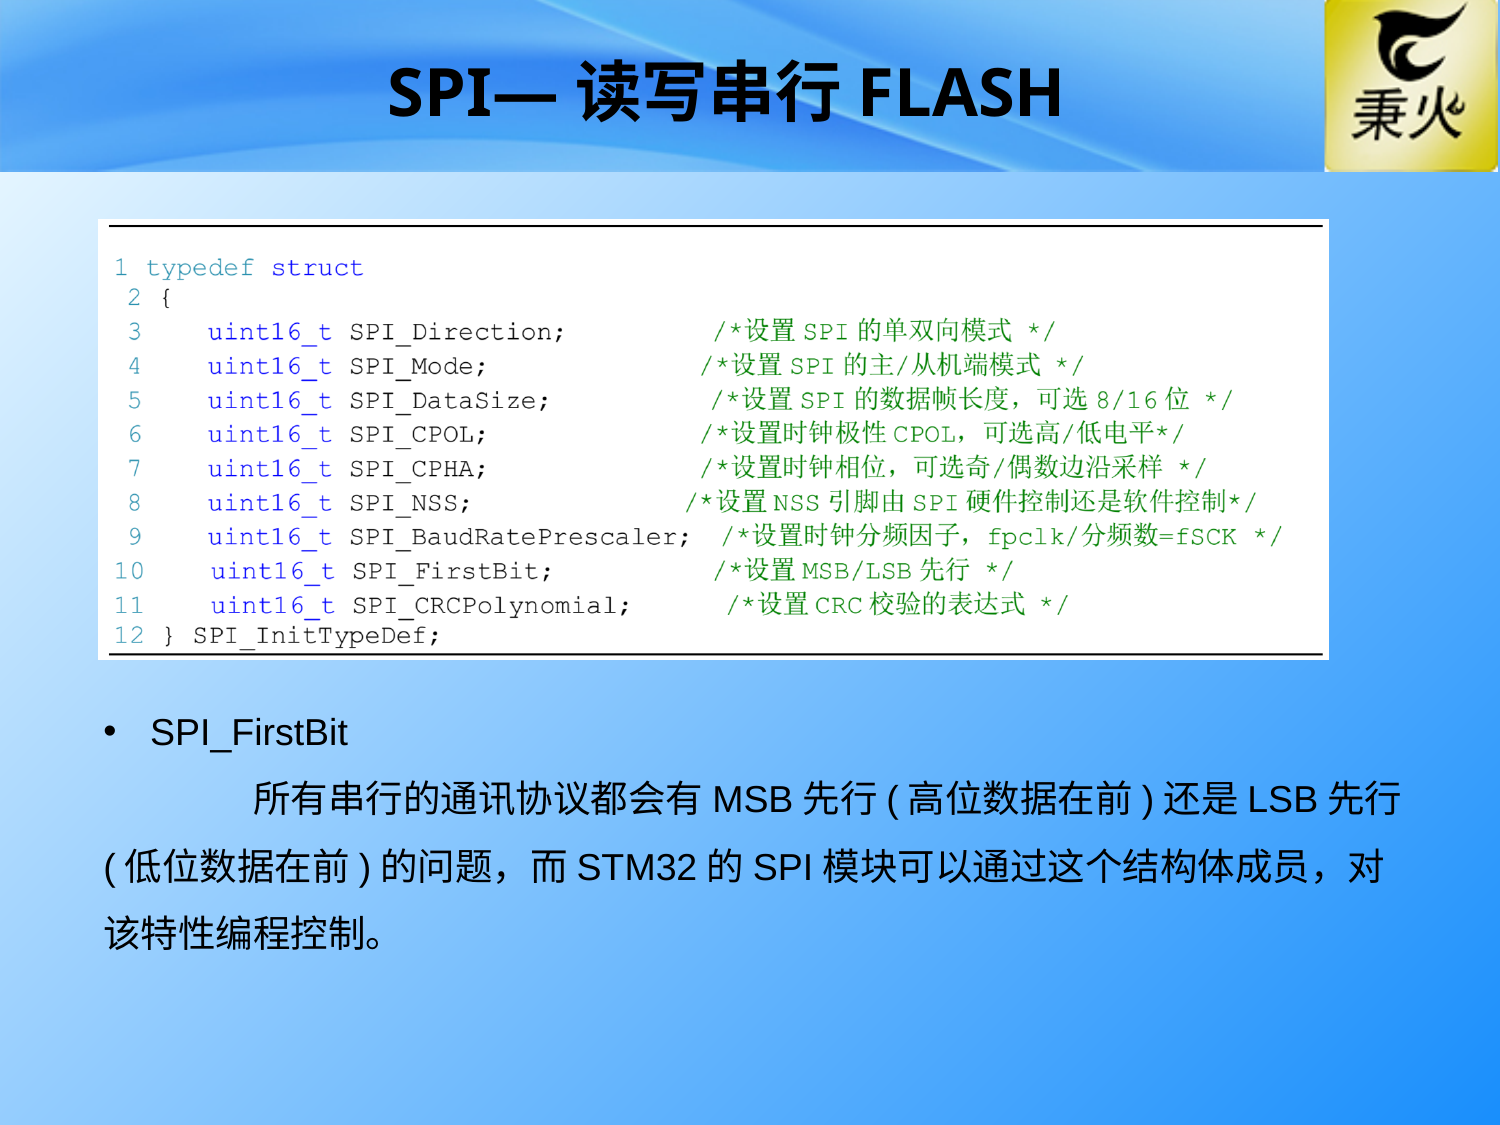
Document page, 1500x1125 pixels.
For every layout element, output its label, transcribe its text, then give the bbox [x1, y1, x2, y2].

text_box SPI_FirstBit 所有串行的通讯协议都会有MSB先行(高位数据在前)还是LSB先行(低位数据在前)的问题，而STM32的SPI模块可以通过这个结构体成员，对该特性编程控制。 [88, 677, 1436, 963]
picture [0, 0, 1498, 172]
picture [98, 219, 1330, 661]
